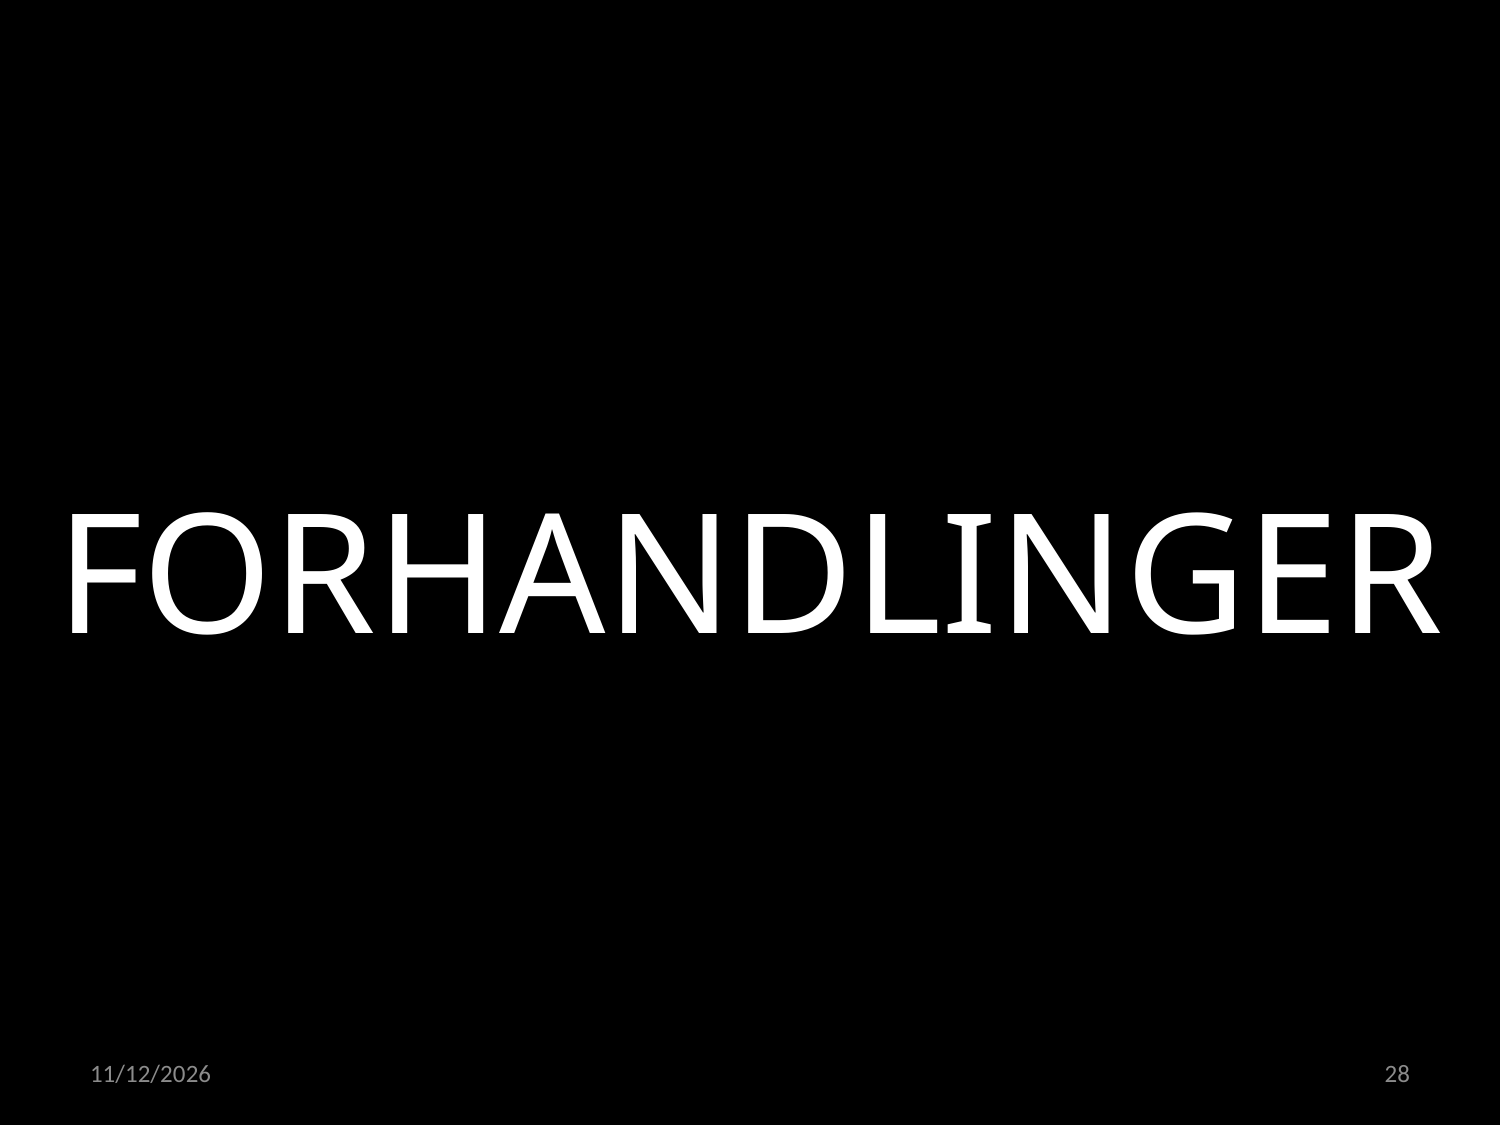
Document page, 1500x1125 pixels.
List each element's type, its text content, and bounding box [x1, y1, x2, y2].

text_box FORHANDLINGER [0, 459, 1500, 561]
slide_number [75, 1042, 425, 1103]
slide_number 28 [1074, 1042, 1425, 1103]
